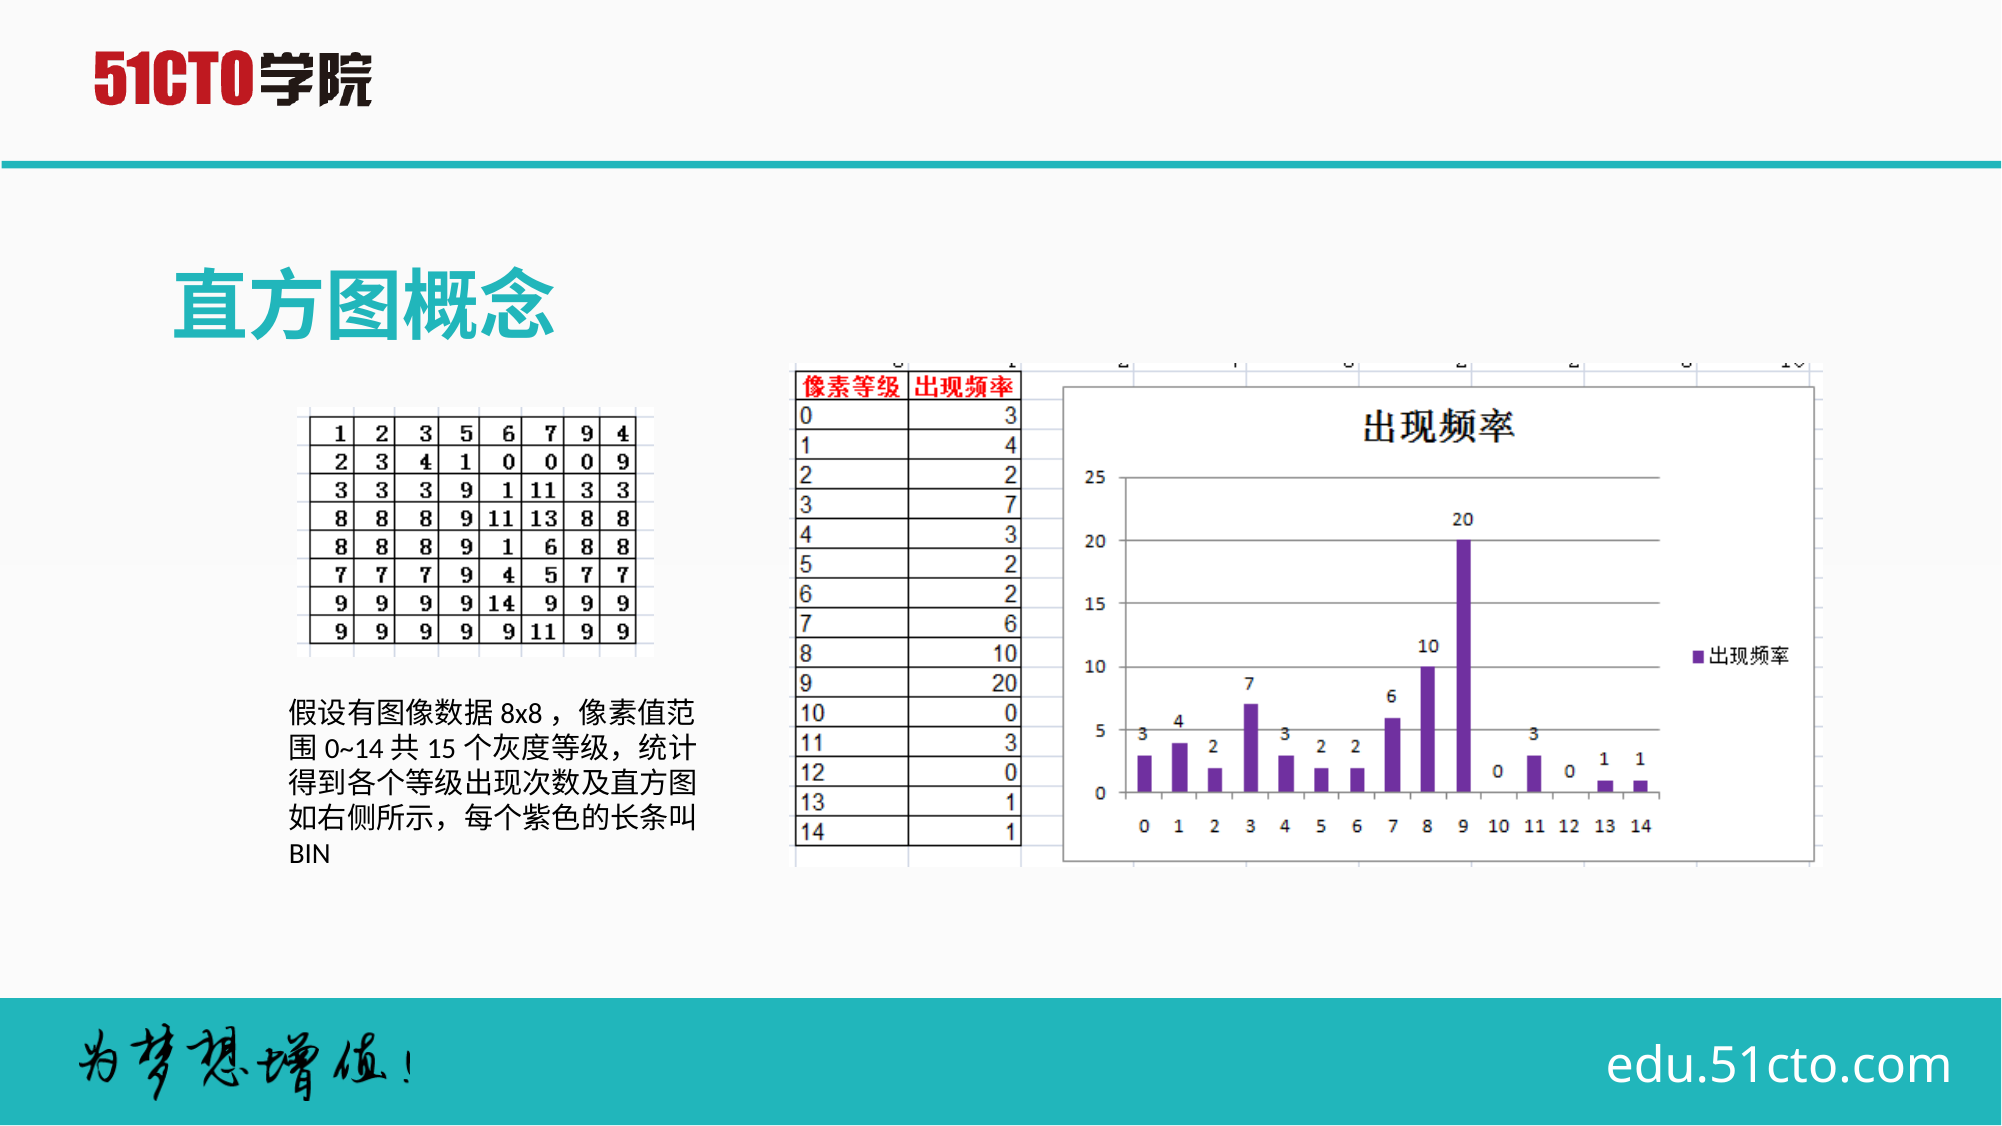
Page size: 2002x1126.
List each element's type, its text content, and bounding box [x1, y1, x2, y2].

picture [297, 407, 654, 657]
title 直方图概念 [156, 243, 1831, 362]
picture [79, 1023, 410, 1101]
text_box 假设有图像数据8x8，像素值范围0~14共15个灰度等级，统计得到各个等级出现次数及直方图如右侧所示，每个紫色的长条叫BIN [273, 687, 731, 877]
picture [90, 42, 375, 111]
picture [789, 363, 1823, 867]
